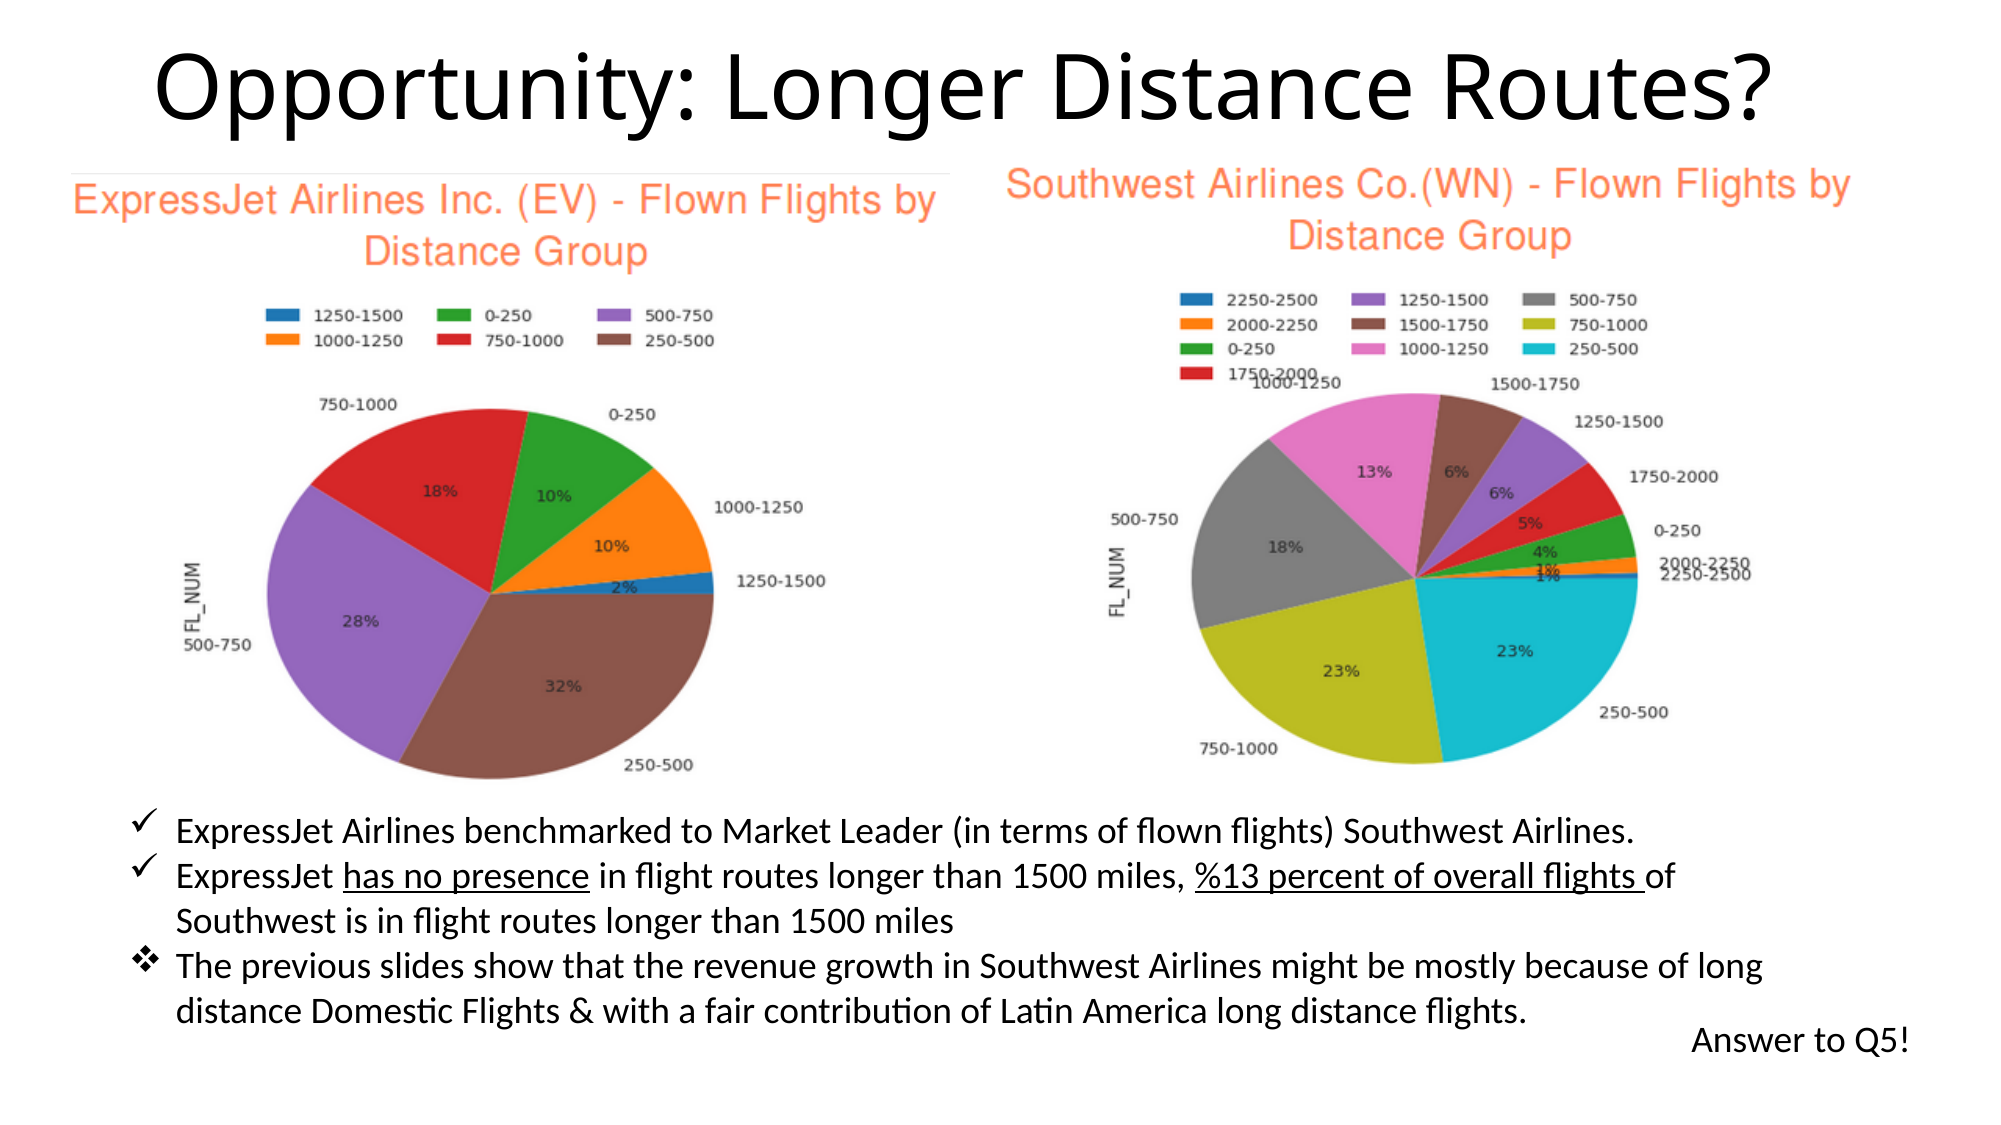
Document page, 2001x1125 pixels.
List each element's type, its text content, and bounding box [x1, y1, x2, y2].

text_box Answer to Q5! [1676, 1007, 2000, 1068]
picture [71, 173, 950, 814]
title Opportunity: Longer Distance Routes? [137, 33, 1863, 147]
picture [1003, 165, 1863, 799]
text_box ExpressJet Airlines benchmarked to Market Leader (in terms of flown flights) Southwest Airlines. ExpressJet has no presence in flight routes longer than 1500 miles, %13 percent of overall flights of Southwest is in flight routes longer than 1500 miles The previous slides show that the revenue growth in Southwest Airlines might be mostly because of long distance Domestic Flights & with a fair contribution of Latin America long distance flights. [114, 798, 1839, 1038]
